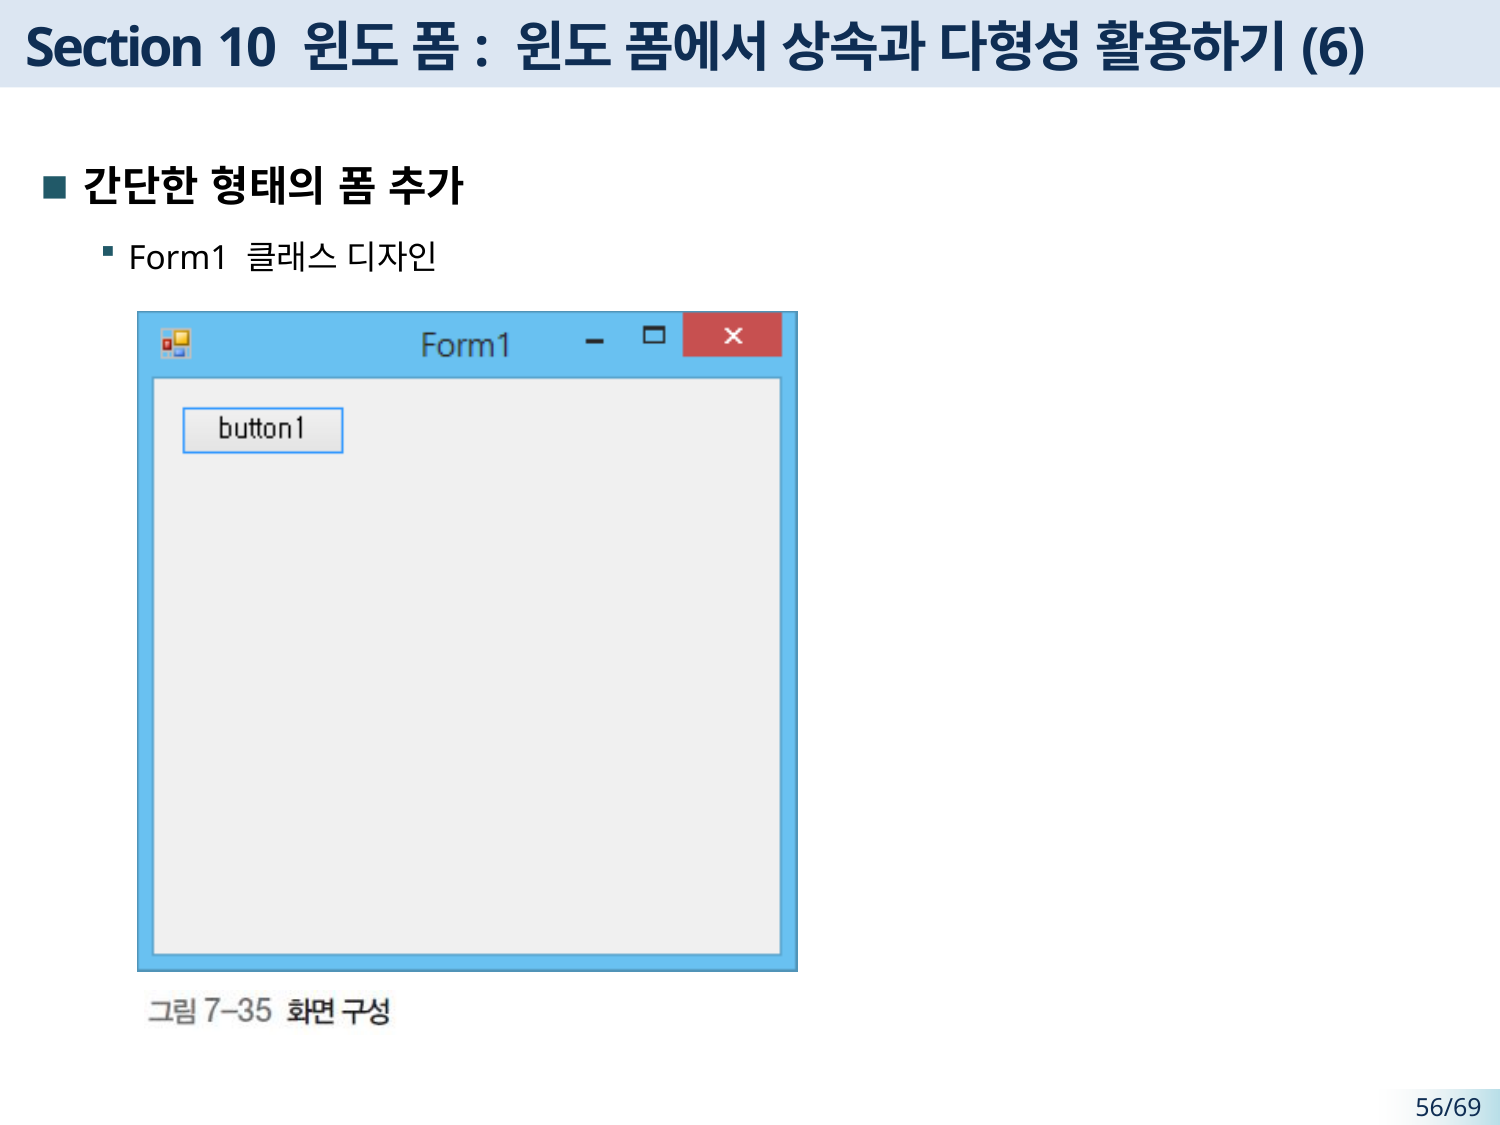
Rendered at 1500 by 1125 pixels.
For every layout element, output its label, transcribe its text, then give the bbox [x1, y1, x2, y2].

title Section 10 윈도 폼: 윈도 폼에서 상속과 다형성 활용하기(6) [10, 5, 1459, 84]
picture [144, 990, 397, 1035]
picture [136, 311, 798, 972]
list 간단한 형태의 폼 추가 Form1 클래스 디자인 [10, 126, 1481, 1057]
